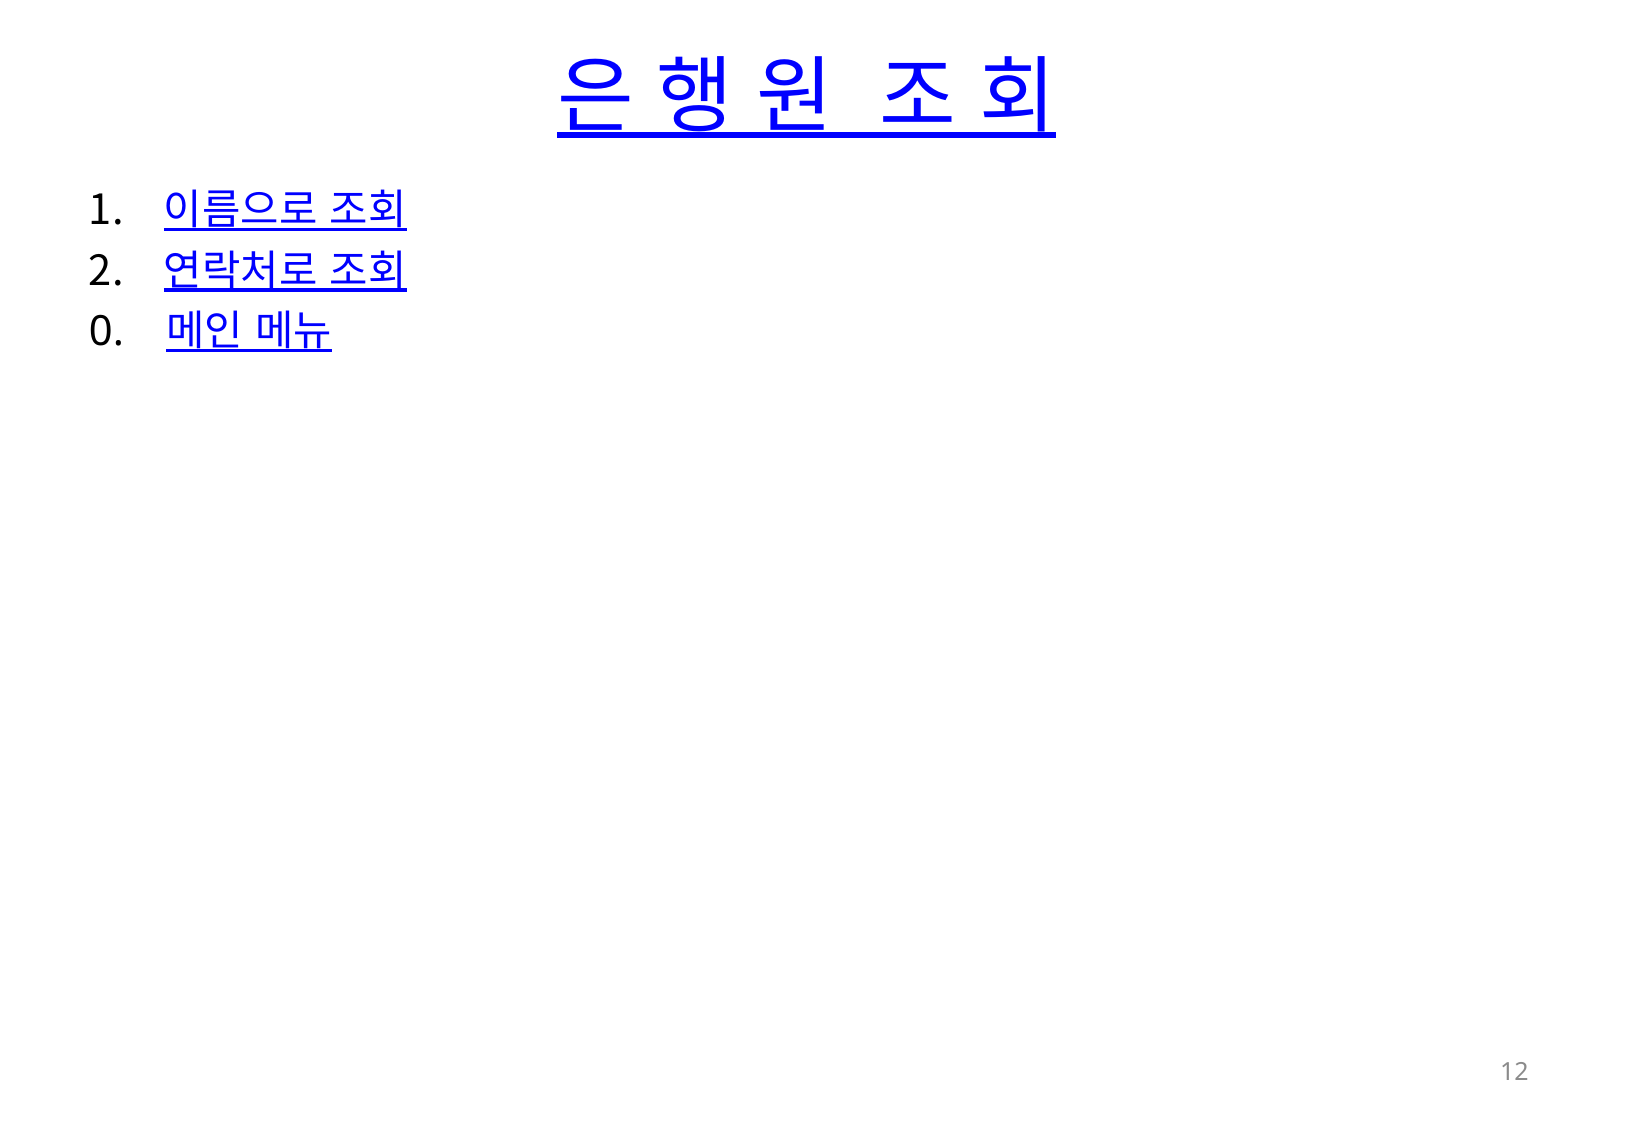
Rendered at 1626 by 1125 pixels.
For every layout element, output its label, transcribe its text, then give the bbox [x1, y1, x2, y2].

text_box 은 행 원 조 회 [39, 35, 1575, 171]
slide_number 12 [1164, 1042, 1544, 1103]
text_box 이름으로 조회 연락처로 조회 0. 메인 메뉴 [74, 175, 918, 572]
